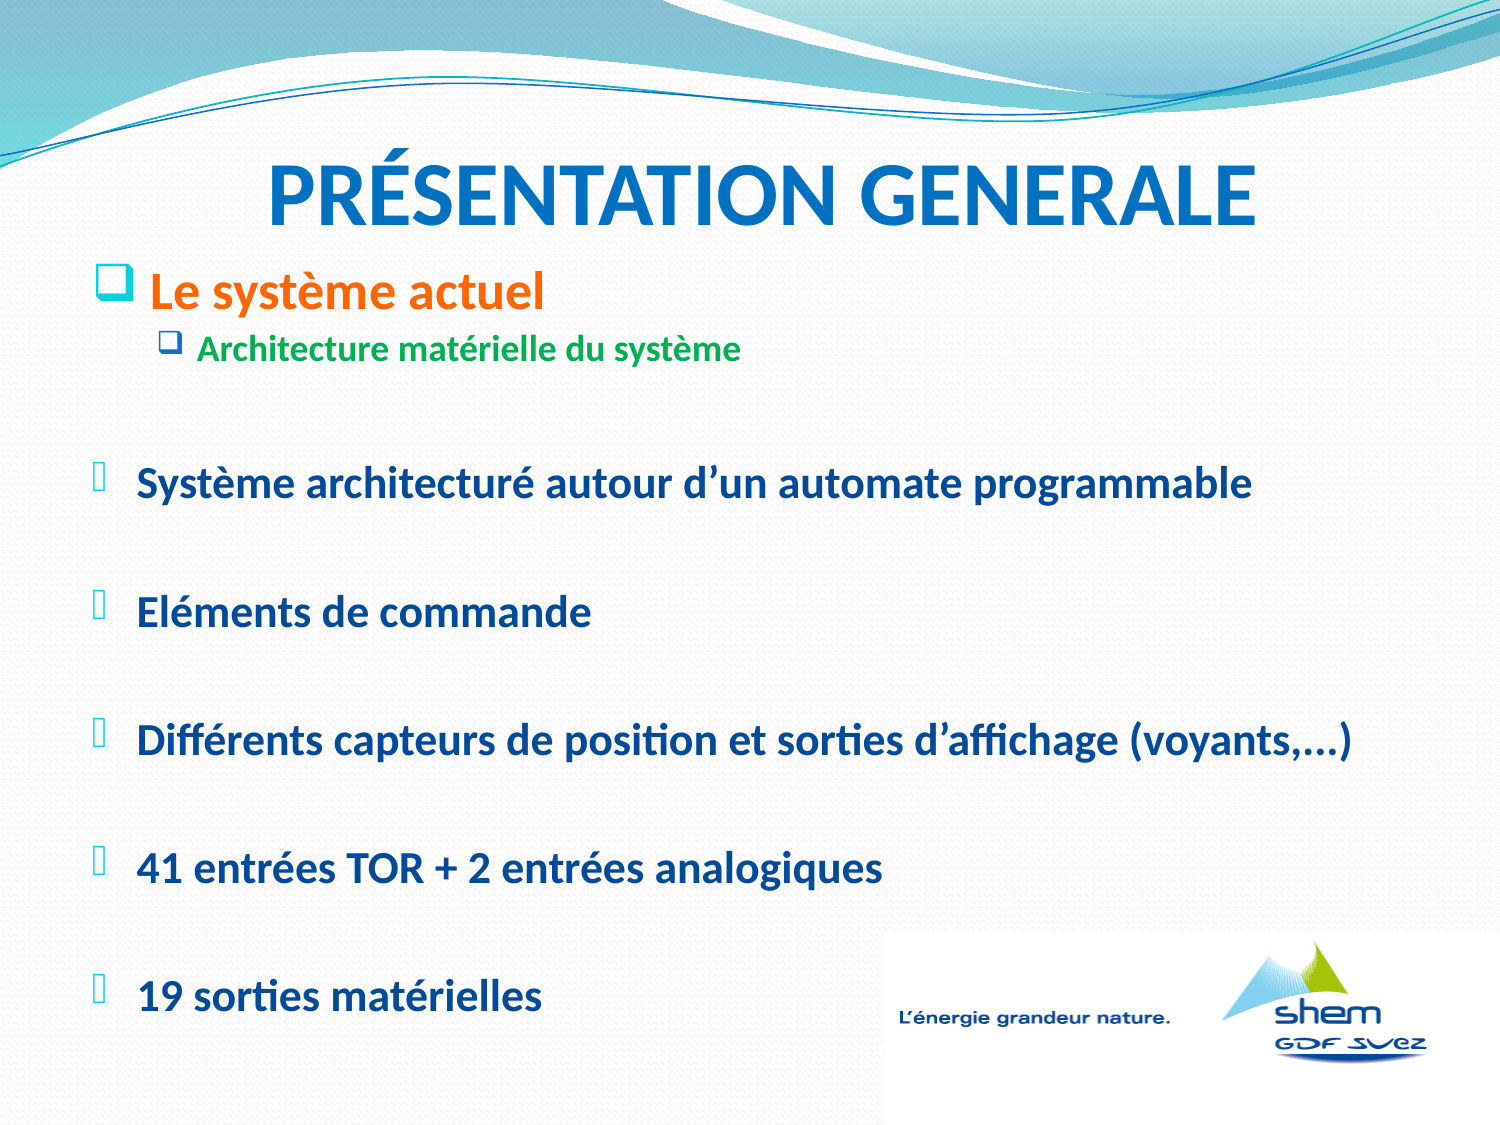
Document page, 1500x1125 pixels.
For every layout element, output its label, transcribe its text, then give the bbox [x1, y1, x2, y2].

list Le système actuel Architecture matérielle du système Système architecturé autour d’un automate programmable Eléments de commande Différents capteurs de position et sorties d’affichage (voyants,...) 41 entrées TOR + 2 entrées analogiques 19 sorties matérielles [76, 255, 1428, 1003]
title PRÉSENTATION GENERALE [88, 89, 1439, 245]
picture [884, 933, 1500, 1125]
